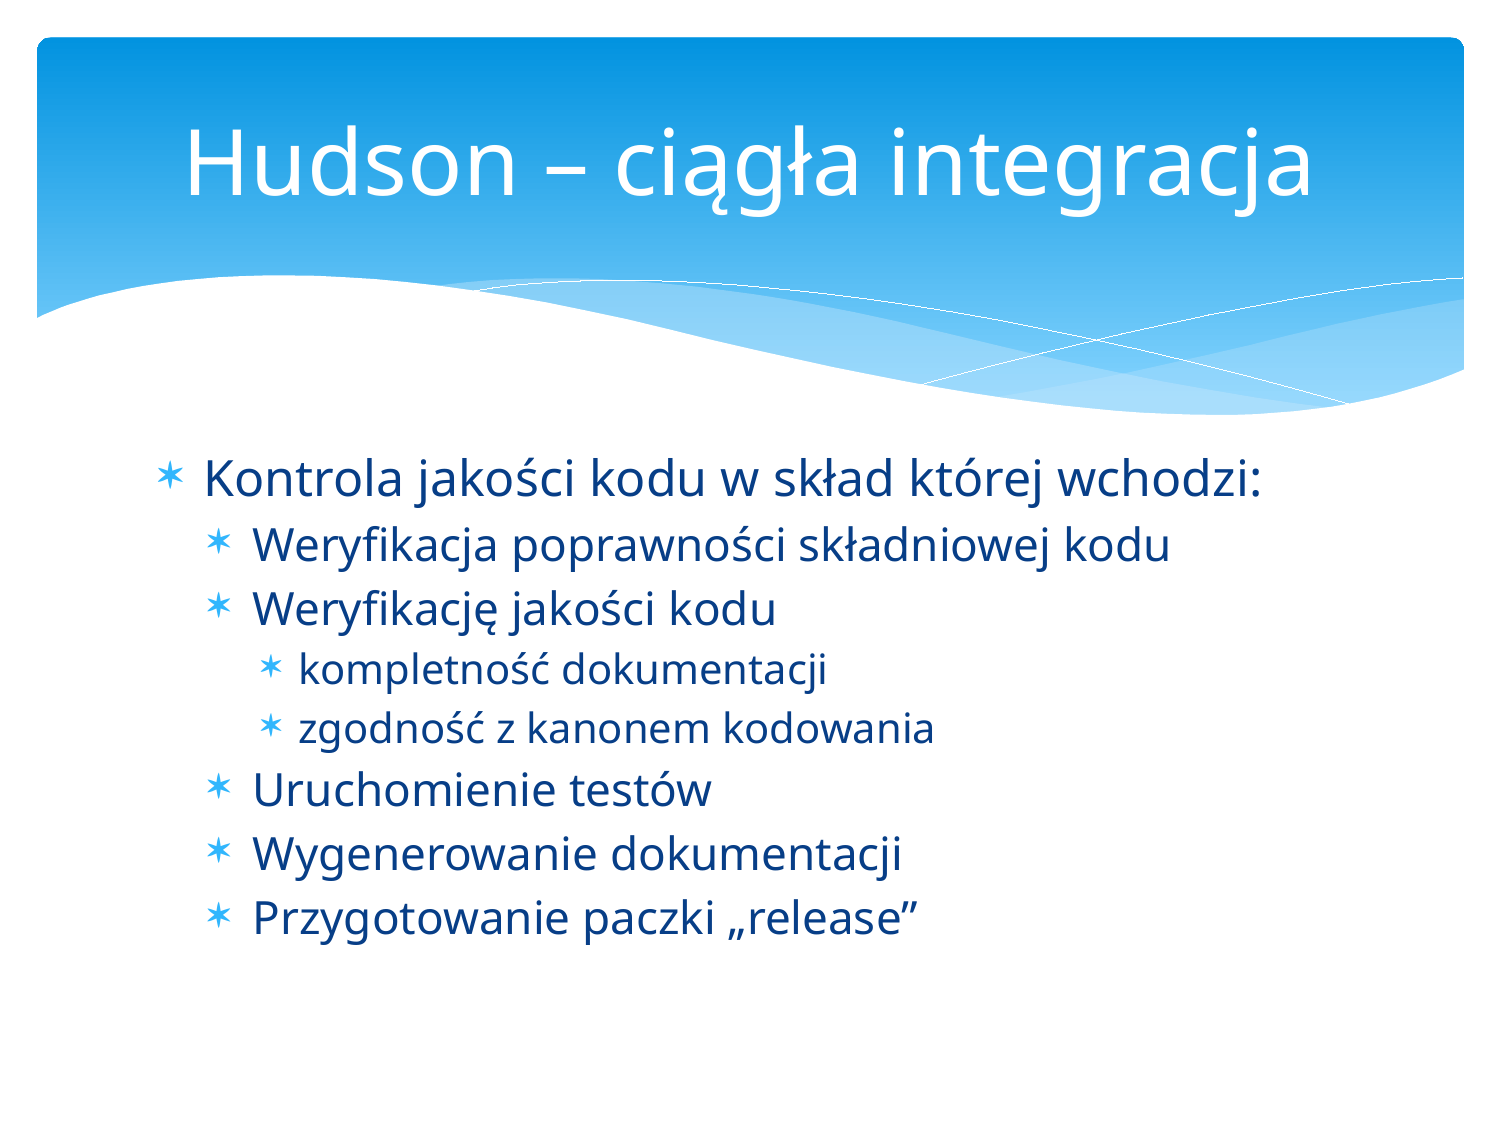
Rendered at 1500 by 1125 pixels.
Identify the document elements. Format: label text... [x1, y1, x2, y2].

list Kontrola jakości kodu w skład której wchodzi: Weryfikacja poprawności składniowej kodu Weryfikację jakości kodu kompletność dokumentacji zgodność z kanonem kodowania Uruchomienie testów Wygenerowanie dokumentacji Przygotowanie paczki „release” [143, 438, 1359, 1005]
title Hudson – ciągła integracja [75, 55, 1425, 261]
